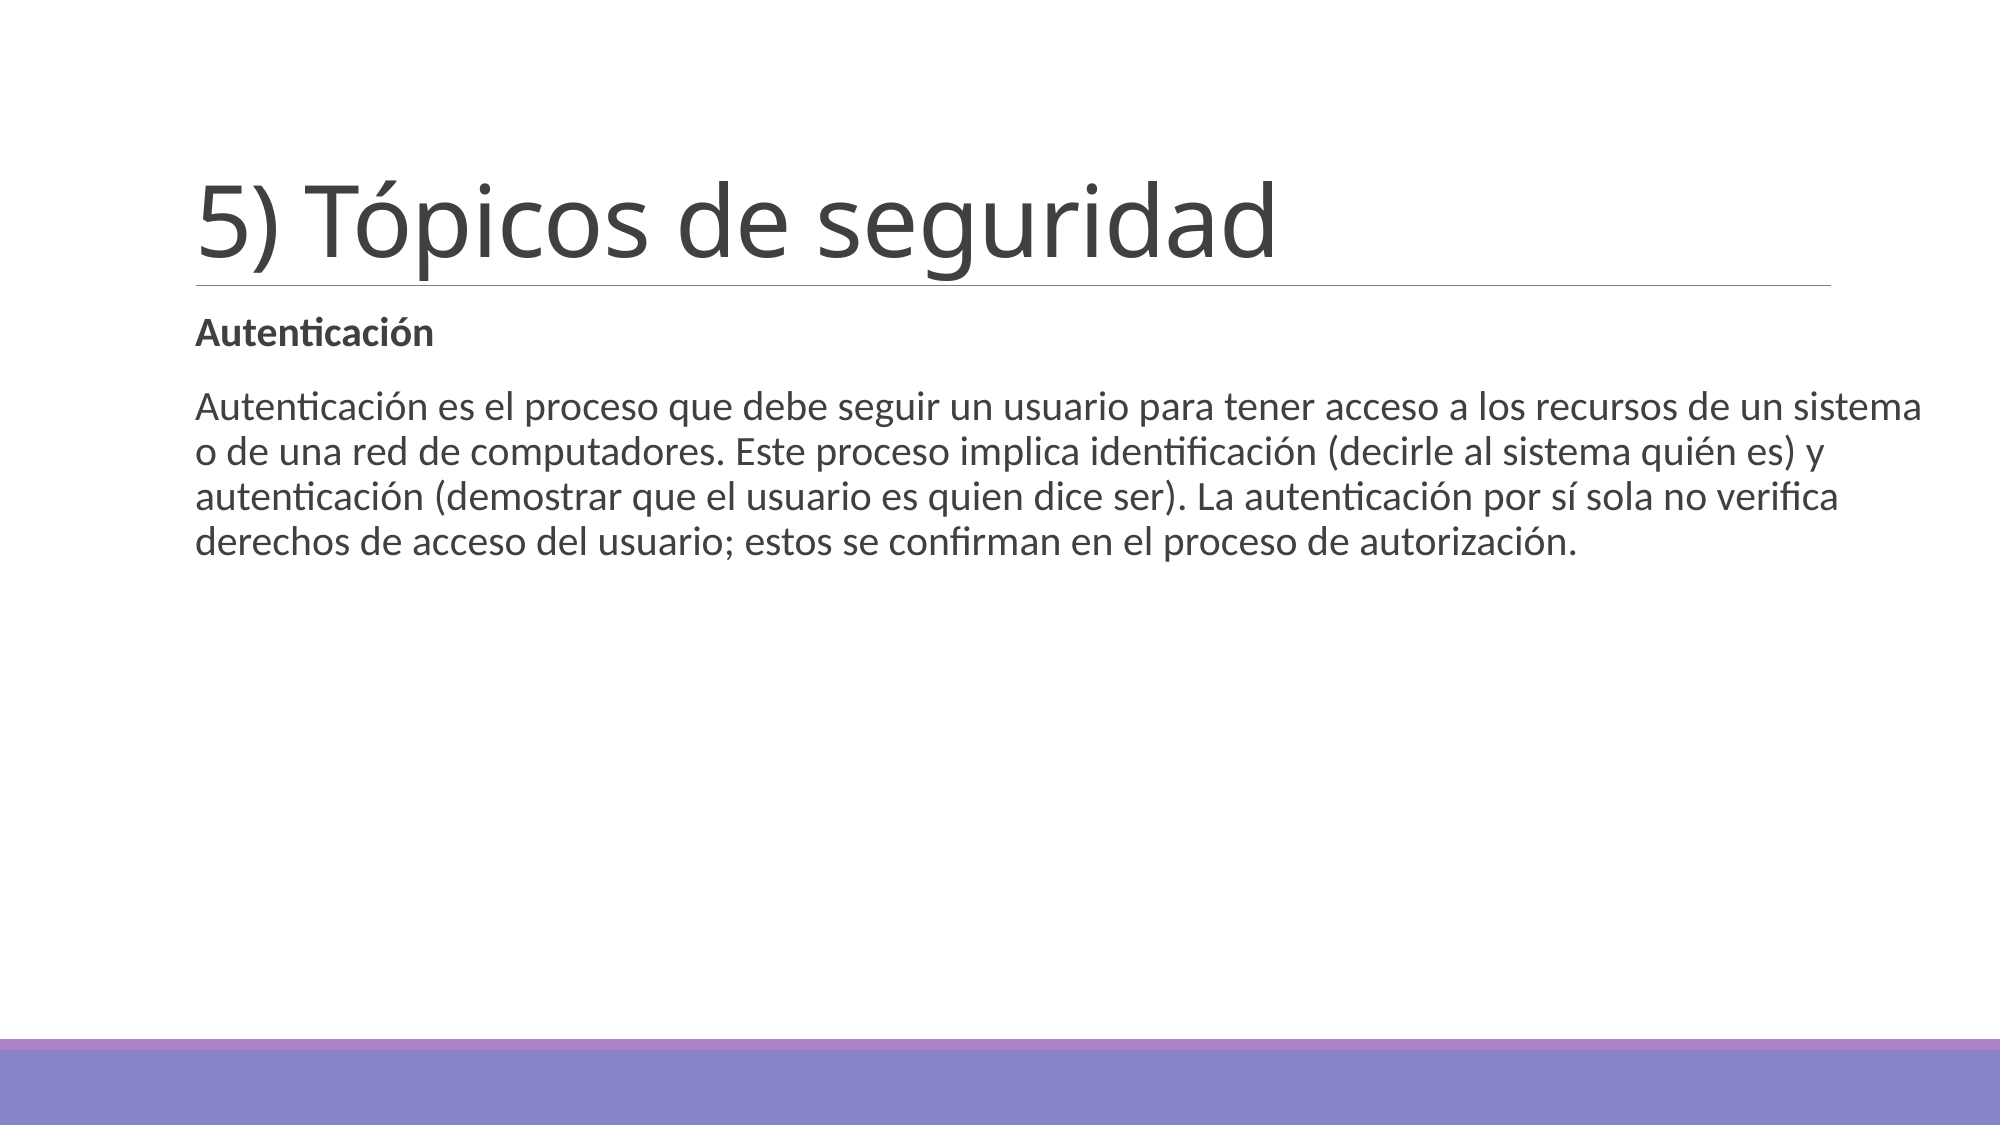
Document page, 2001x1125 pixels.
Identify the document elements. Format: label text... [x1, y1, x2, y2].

list Autenticación Autenticación es el proceso que debe seguir un usuario para tener acceso a los recursos de un sistema o de una red de computadores. Este proceso implica identificación (decirle al sistema quién es) y autenticación (demostrar que el usuario es quien dice ser). La autenticación por sí sola no verifica derechos de acceso del usuario; estos se confirman en el proceso de autorización. [180, 302, 1932, 1056]
title 5) Tópicos de seguridad [180, 47, 1830, 285]
